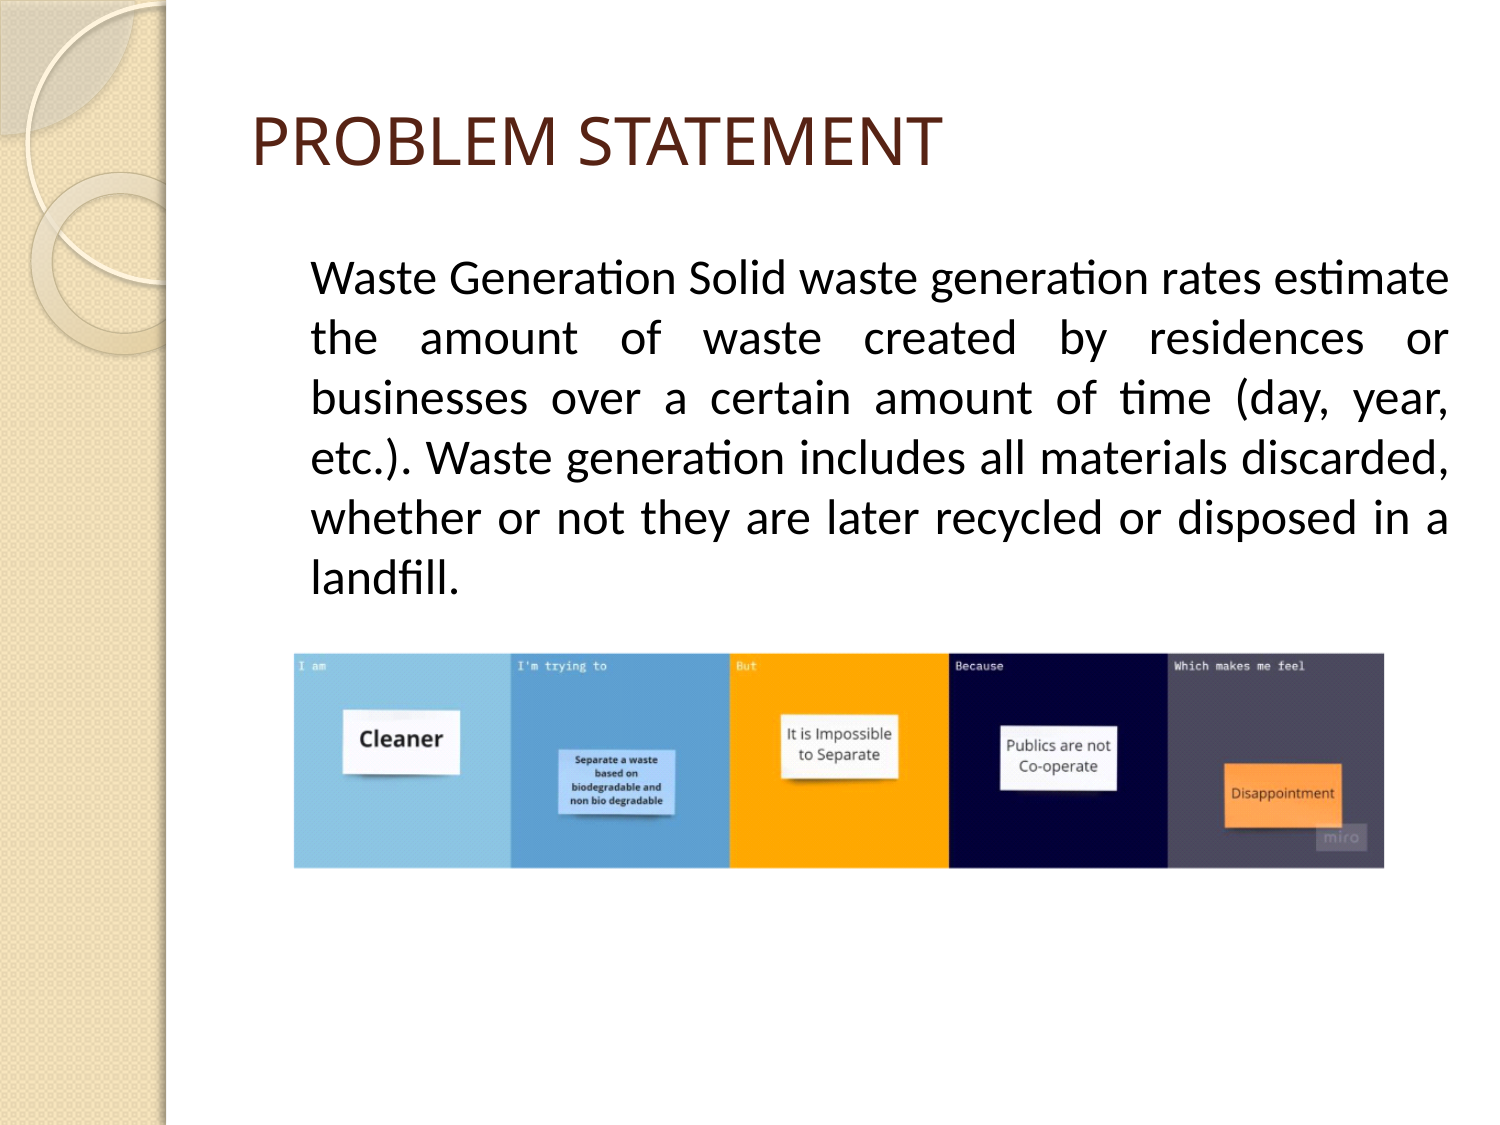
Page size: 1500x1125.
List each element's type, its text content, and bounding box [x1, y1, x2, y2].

picture [237, 630, 1451, 891]
list Waste Generation Solid waste generation rates estimate the amount of waste created by residences or businesses over a certain amount of time (day, year, etc.). Waste generation includes all materials discarded, whether or not they are later recycled or disposed in a landfill. [235, 237, 1466, 1026]
title PROBLEM STATEMENT [235, 45, 1466, 233]
